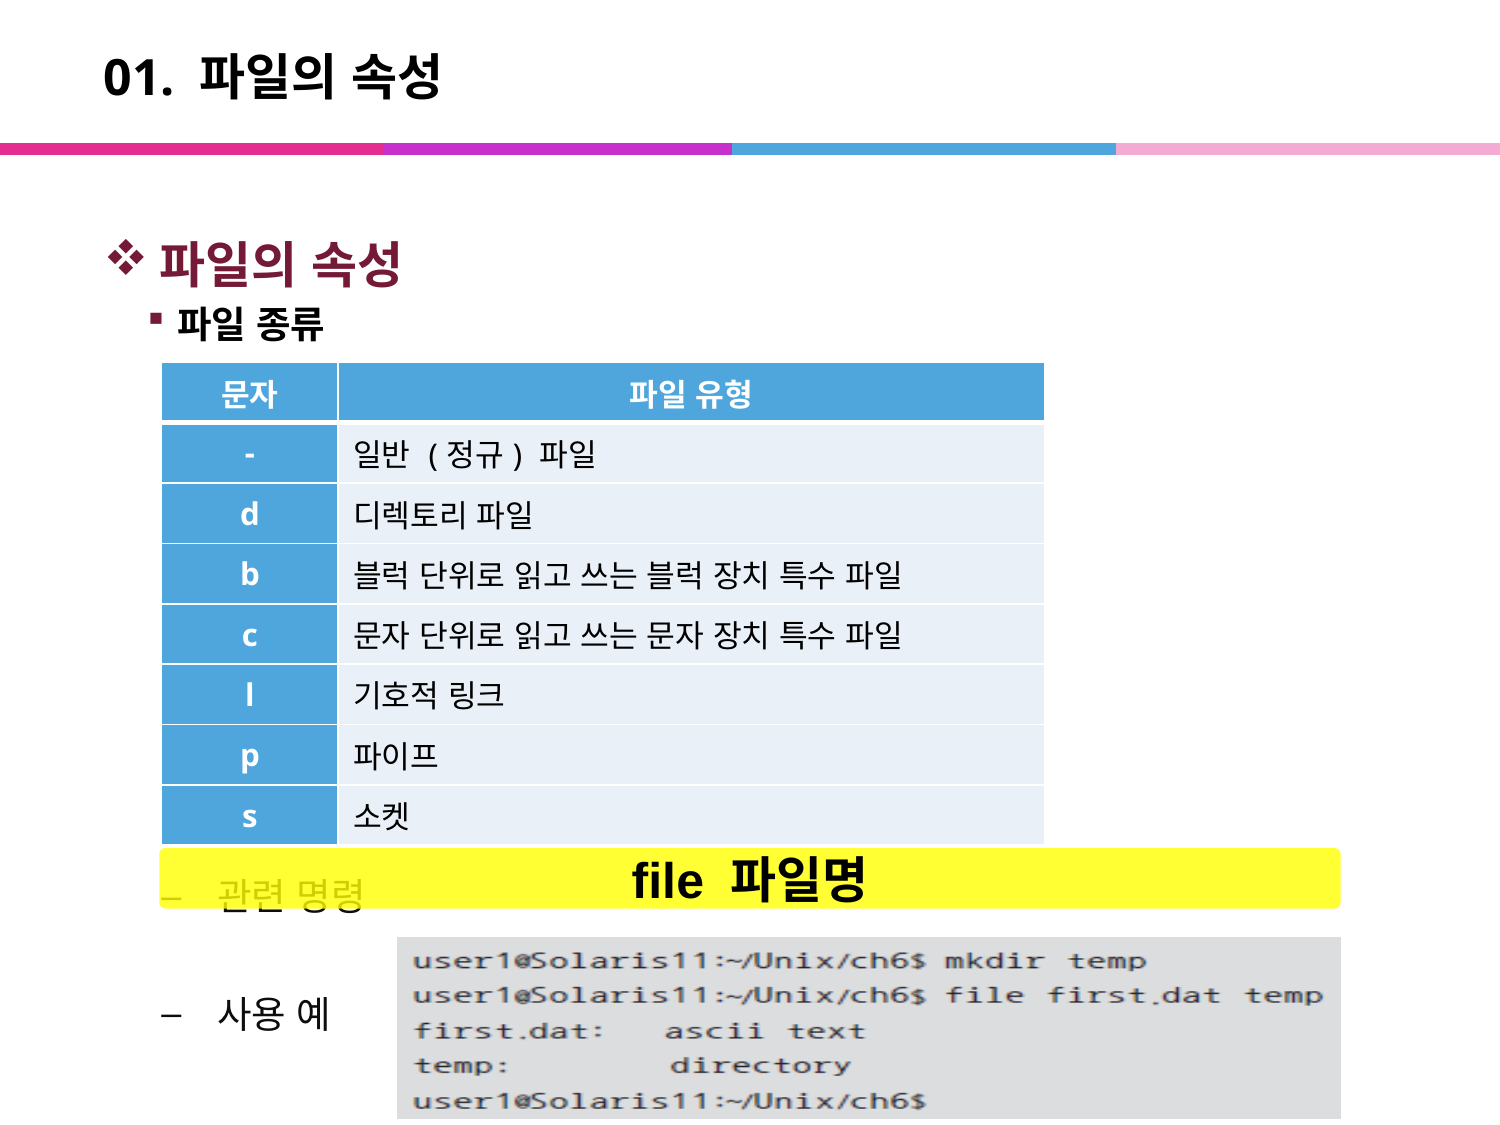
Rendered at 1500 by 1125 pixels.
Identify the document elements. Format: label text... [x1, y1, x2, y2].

table_header 문자 [162, 363, 337, 420]
table_cell s [162, 786, 337, 844]
table_cell 파이프 [339, 725, 1044, 784]
table_cell b [162, 544, 337, 603]
table_cell 일반 (정규) 파일 [339, 425, 1044, 482]
table_cell 디렉토리 파일 [339, 484, 1044, 543]
table_cell - [162, 425, 337, 482]
table_cell d [162, 484, 337, 543]
table_cell 문자 단위로 읽고 쓰는 문자 장치 특수 파일 [339, 605, 1044, 663]
table_cell c [162, 605, 337, 663]
table_cell p [162, 725, 337, 784]
table_cell 블럭 단위로 읽고 쓰는 블럭 장치 특수 파일 [339, 544, 1044, 603]
table_cell 소켓 [339, 786, 1044, 844]
table_cell l [162, 665, 337, 724]
title 01. 파일의 속성 [88, 30, 1330, 121]
text_box file 파일명 [159, 848, 1341, 909]
table_cell 기호적 링크 [339, 665, 1044, 724]
picture [397, 937, 1341, 1119]
table_header 파일 유형 [339, 363, 1044, 420]
list 파일의 속성 파일 종류 관련 명령 사용 예 [88, 196, 1448, 1083]
